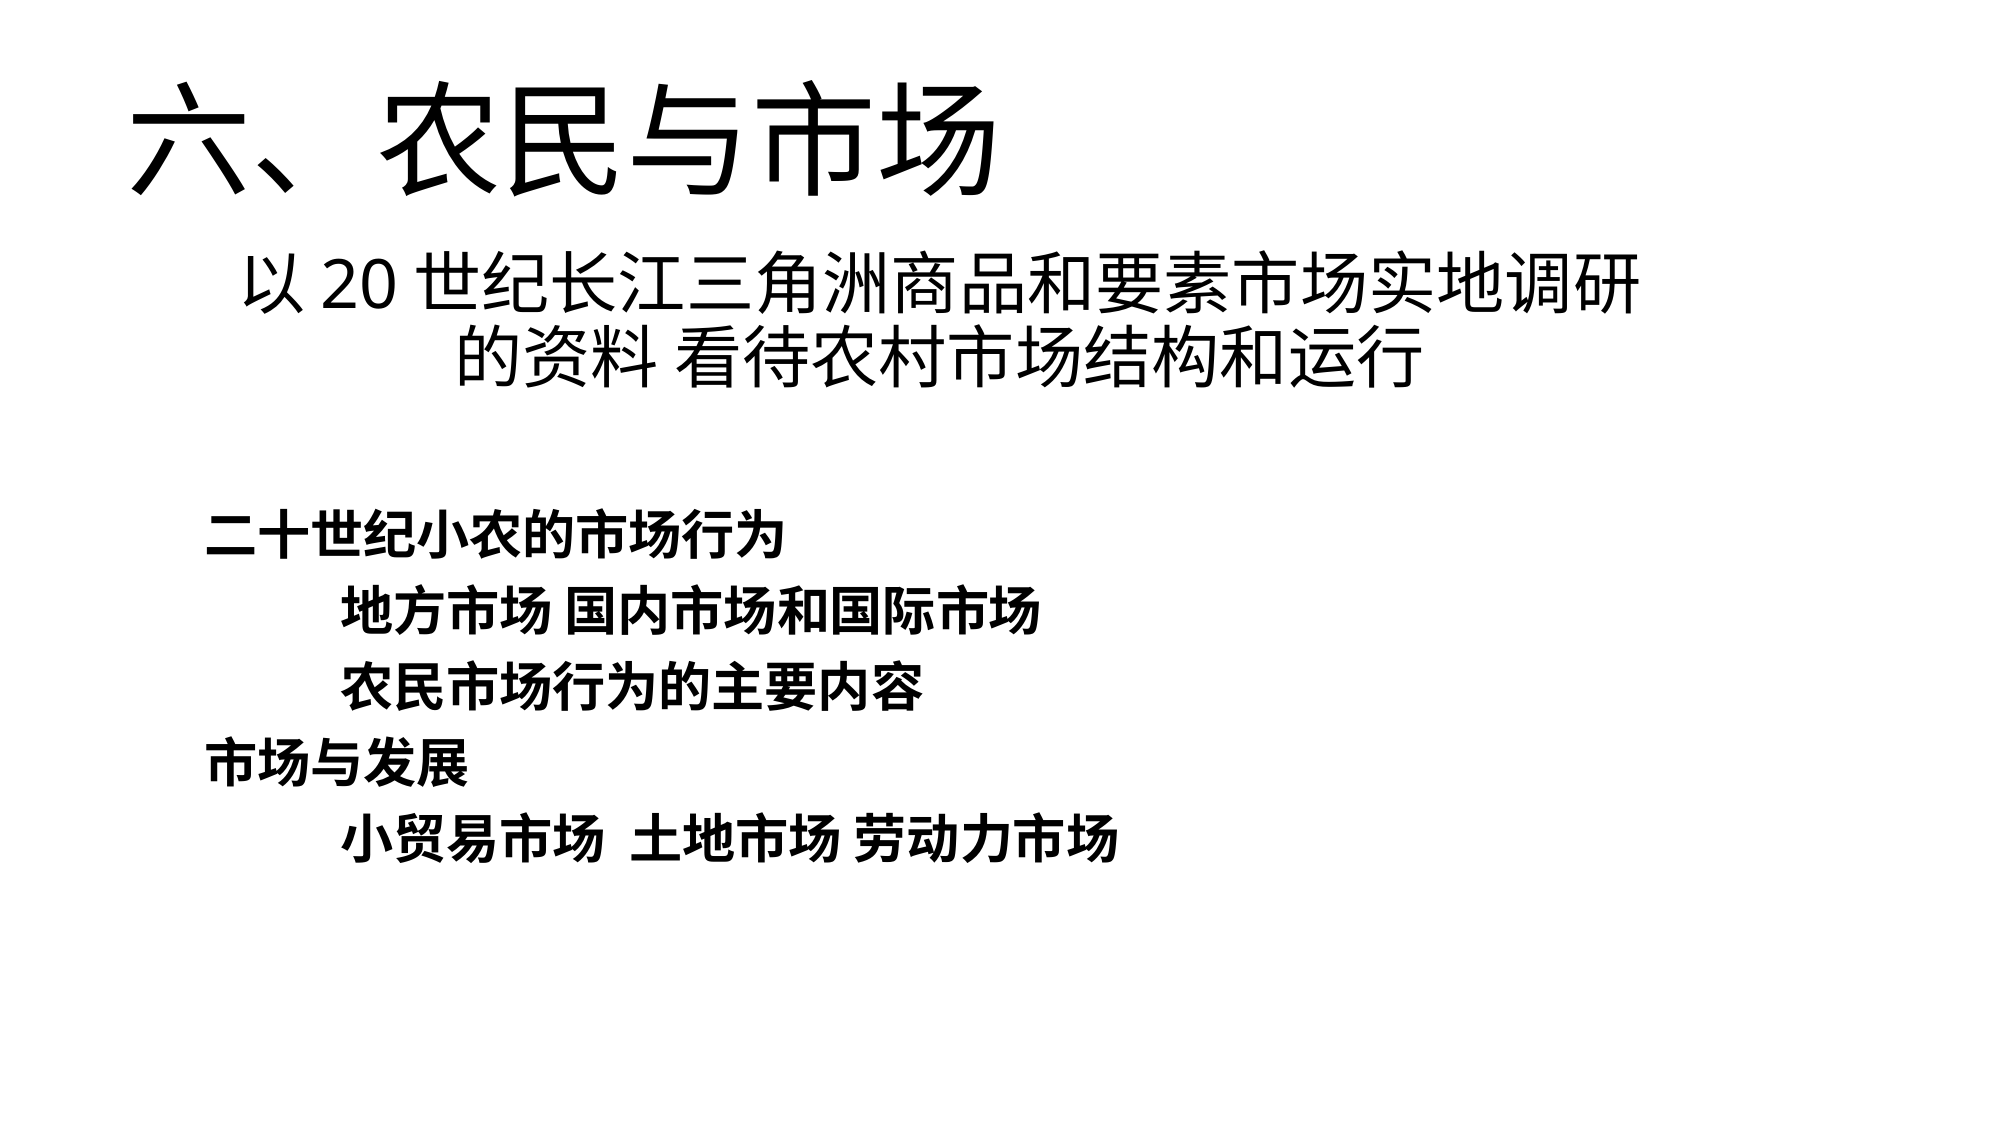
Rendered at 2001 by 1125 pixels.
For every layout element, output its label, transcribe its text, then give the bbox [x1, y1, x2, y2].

subtitle 以20世纪长江三角洲商品和要素市场实地调研的资料 看待农村市场结构和运行 二十世纪小农的市场行为 地方市场 国内市场和国际市场 农民市场行为的主要内容 市场与发展 小贸易市场 土地市场 劳动力市场 [189, 242, 1690, 884]
title 六、农民与市场 [0, 31, 1266, 221]
